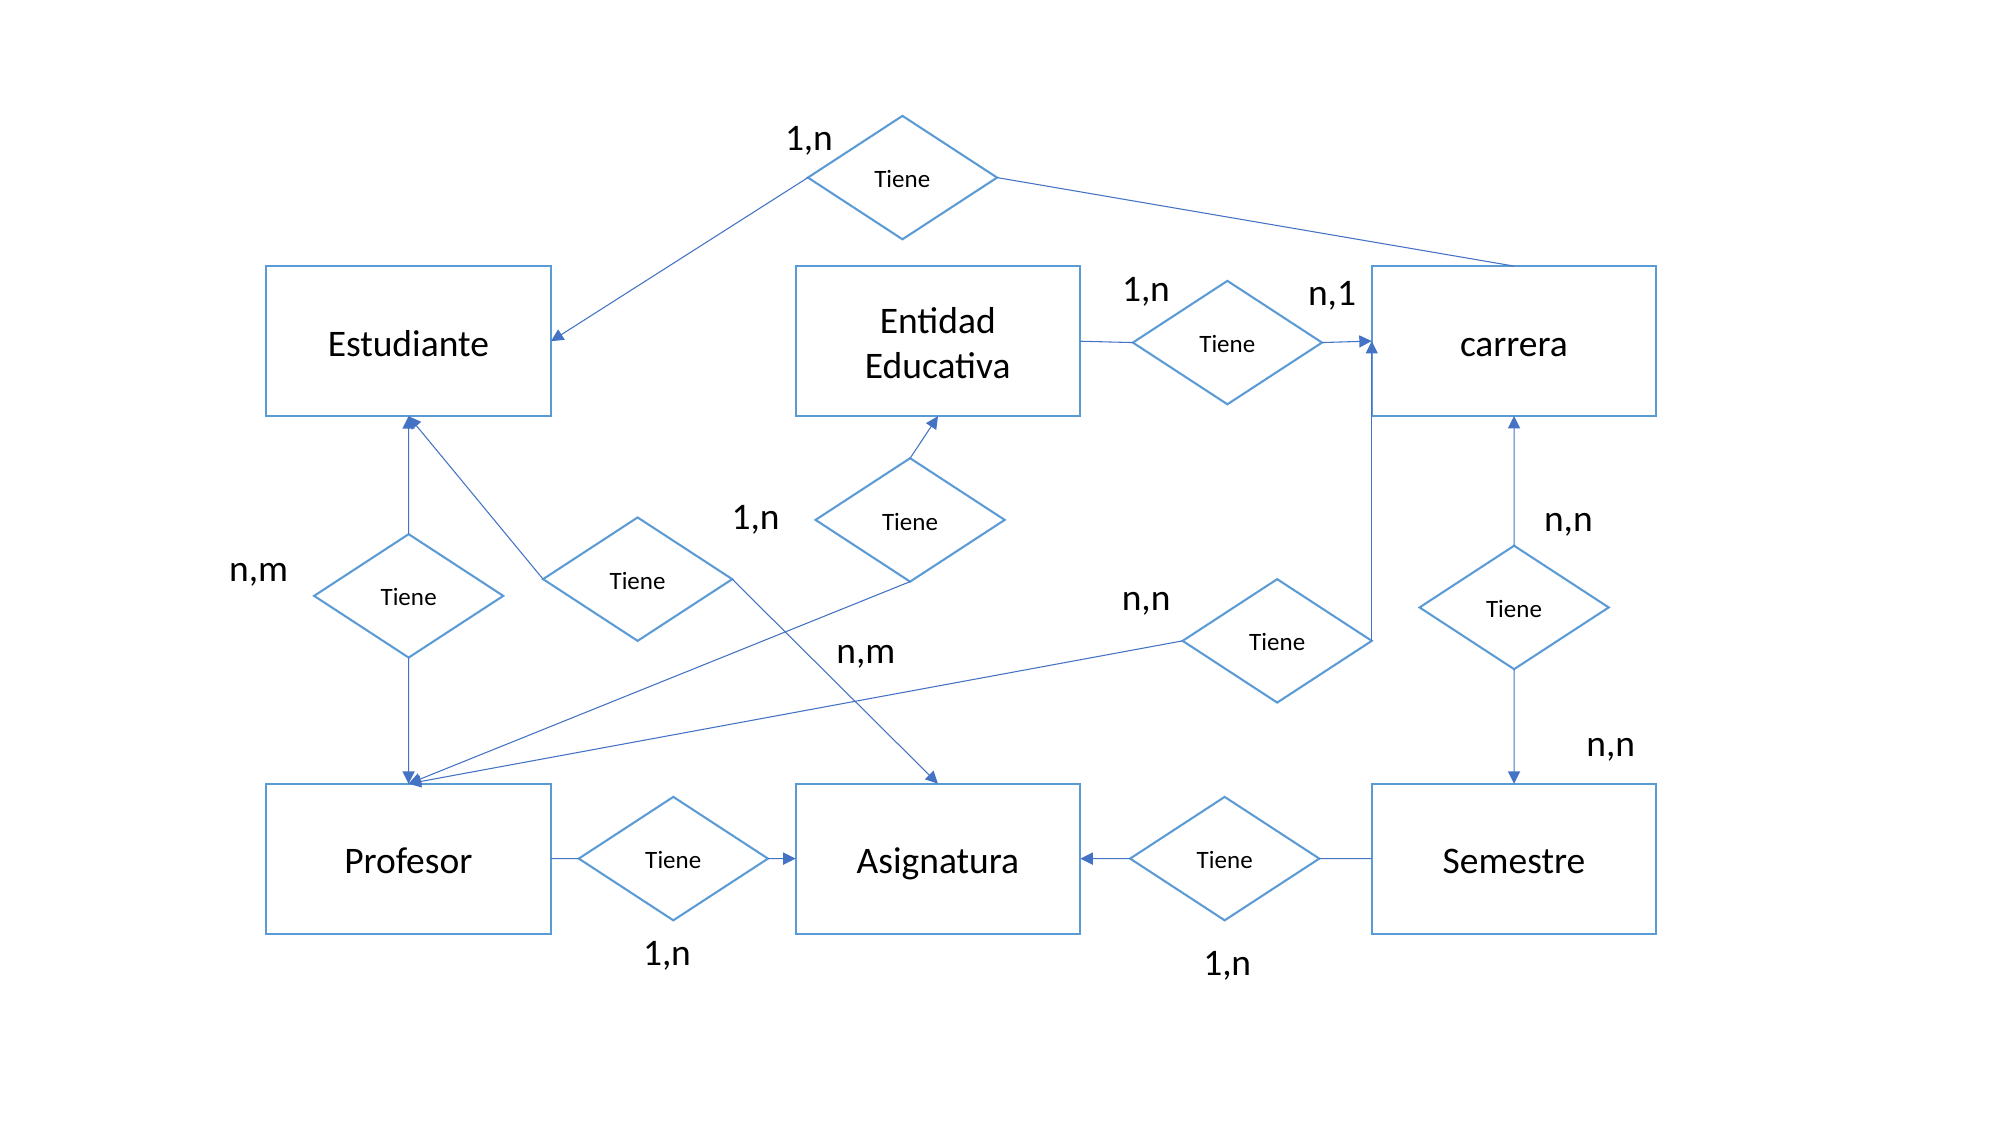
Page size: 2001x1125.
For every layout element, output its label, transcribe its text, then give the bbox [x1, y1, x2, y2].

text_box n,n [1571, 711, 1651, 771]
text_box 1,n [716, 484, 795, 544]
text_box n,m [214, 536, 304, 597]
text_box Tiene [1129, 795, 1321, 922]
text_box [938, 640, 1183, 784]
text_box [910, 416, 939, 459]
text_box Tiene [813, 457, 1007, 579]
text_box Asignatura [795, 784, 1081, 935]
text_box Estudiante [265, 265, 552, 417]
text_box Tiene [1182, 577, 1374, 704]
text_box 1,n [628, 920, 707, 981]
text_box 1,n [1107, 267, 1185, 317]
text_box 1,n [1188, 930, 1267, 991]
text_box Semestre [1371, 783, 1657, 935]
text_box 1,n [770, 105, 848, 165]
text_box Tiene [1417, 545, 1611, 670]
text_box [408, 416, 544, 580]
text_box carrera [1371, 265, 1657, 417]
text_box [732, 579, 938, 784]
text_box Tiene [577, 795, 769, 920]
text_box n,n [1107, 565, 1186, 626]
text_box Tiene [542, 516, 734, 581]
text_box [551, 177, 808, 342]
text_box Entidad Educativa [795, 265, 1081, 417]
text_box Profesor [265, 783, 552, 935]
text_box Tiene [806, 114, 999, 241]
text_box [997, 177, 1515, 267]
text_box Tiene [1133, 279, 1322, 406]
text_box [408, 581, 732, 784]
text_box n,n [1529, 486, 1608, 546]
text_box Tiene [312, 533, 483, 659]
text_box n,1 [1293, 267, 1372, 320]
